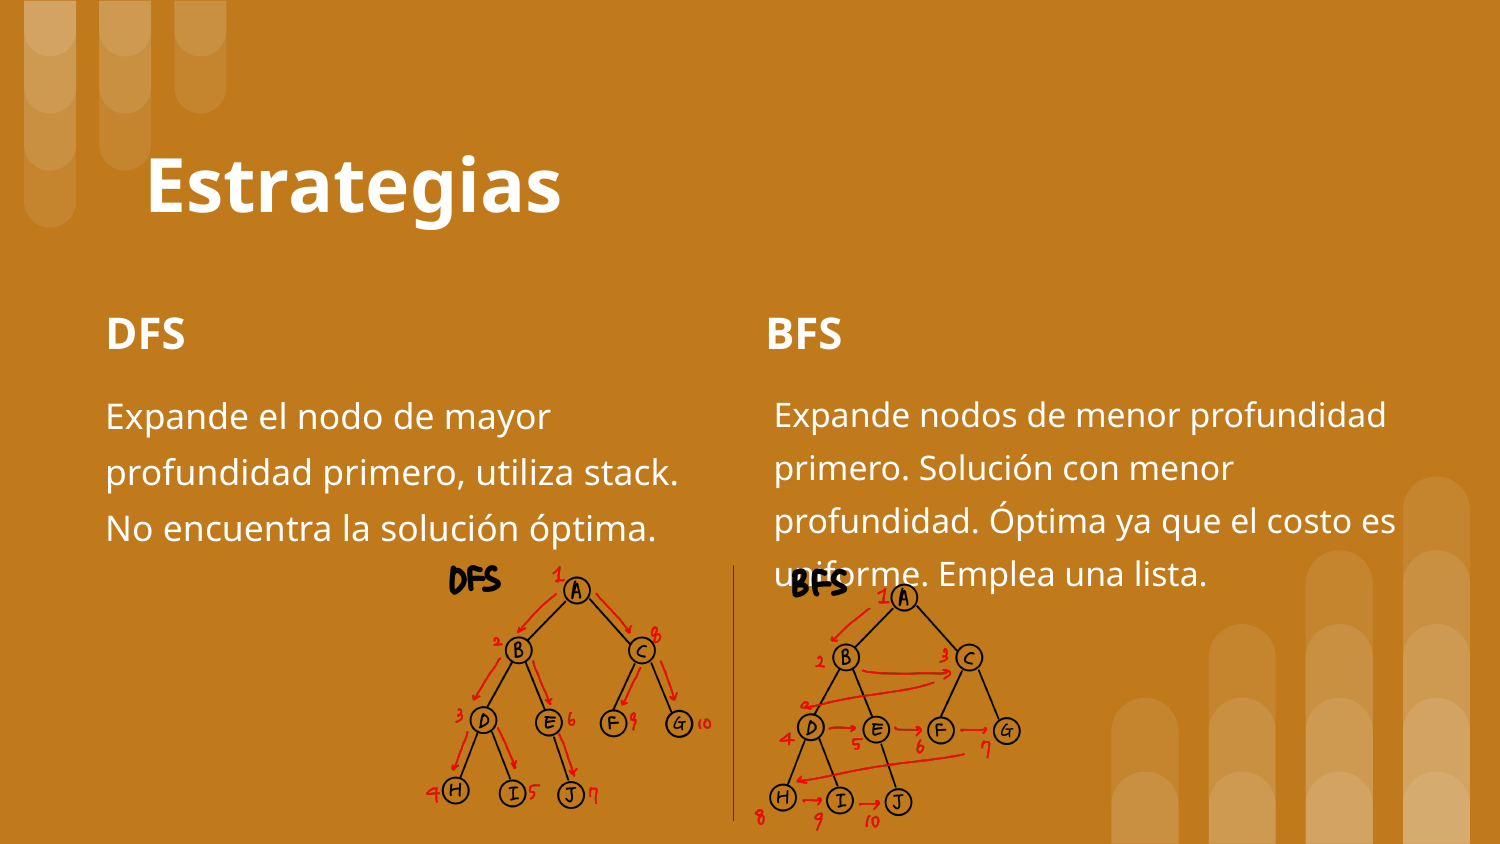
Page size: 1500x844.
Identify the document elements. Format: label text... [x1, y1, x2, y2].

picture [425, 565, 1025, 831]
title Estrategias [129, 29, 1090, 278]
subtitle BFS [750, 278, 1449, 393]
subtitle Expande el nodo de mayor profundidad primero, utiliza stack. No encuentra la solución óptima. [90, 369, 750, 652]
subtitle Expande nodos de menor profundidad primero. Solución con menor profundidad. Óptima ya que el costo es uniforme. Emplea una lista. [758, 369, 1419, 652]
subtitle DFS [90, 278, 750, 369]
